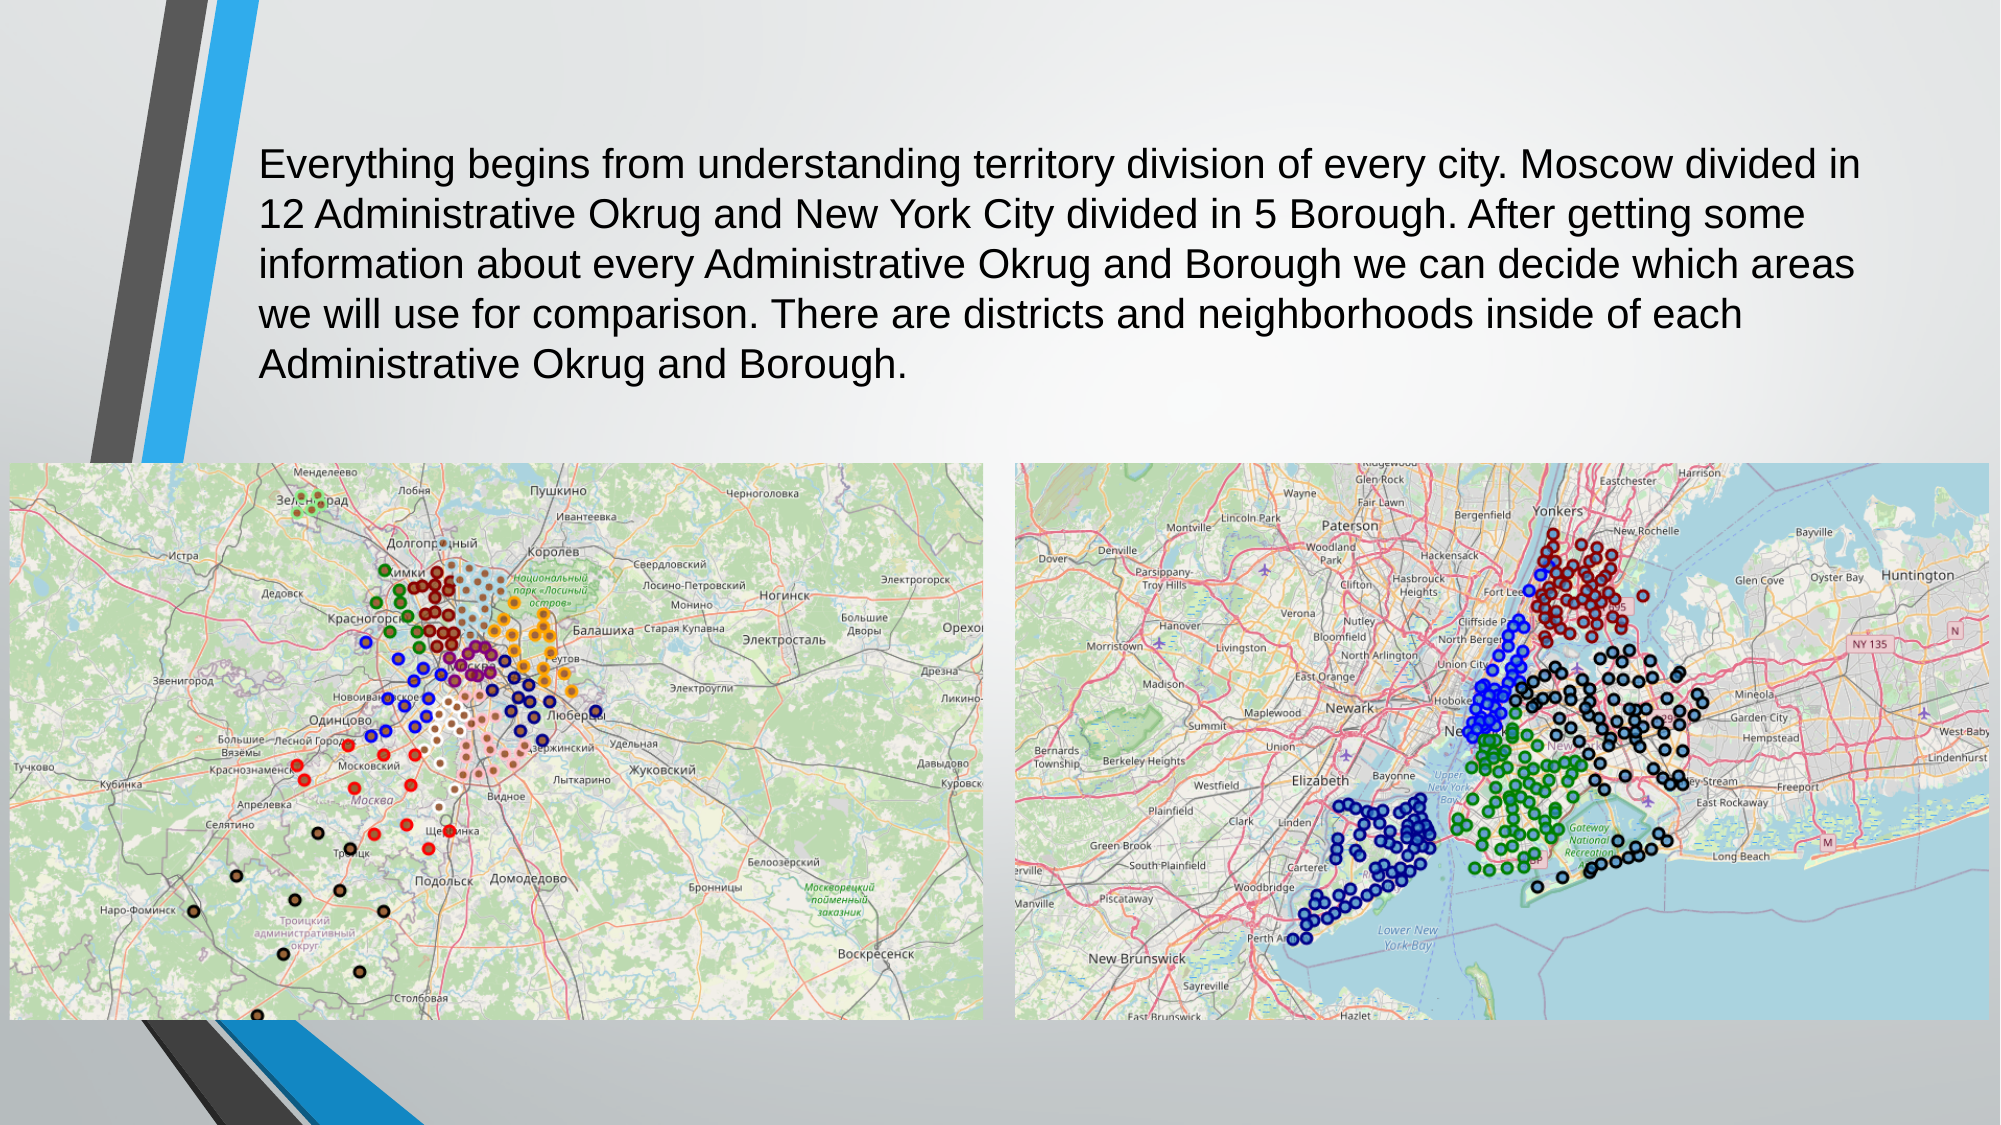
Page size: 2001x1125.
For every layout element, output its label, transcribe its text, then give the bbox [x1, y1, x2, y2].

picture [1014, 463, 1989, 1020]
picture [9, 463, 984, 1020]
list Everything begins from understanding territory division of every city. Moscow divided in 12 Administrative Okrug and New York City divided in 5 Borough. After getting some information about every Administrative Okrug and Borough we can decide which areas we will use for comparison. There are districts and neighborhoods inside of each Administrative Okrug and Borough. [243, 5, 1887, 518]
